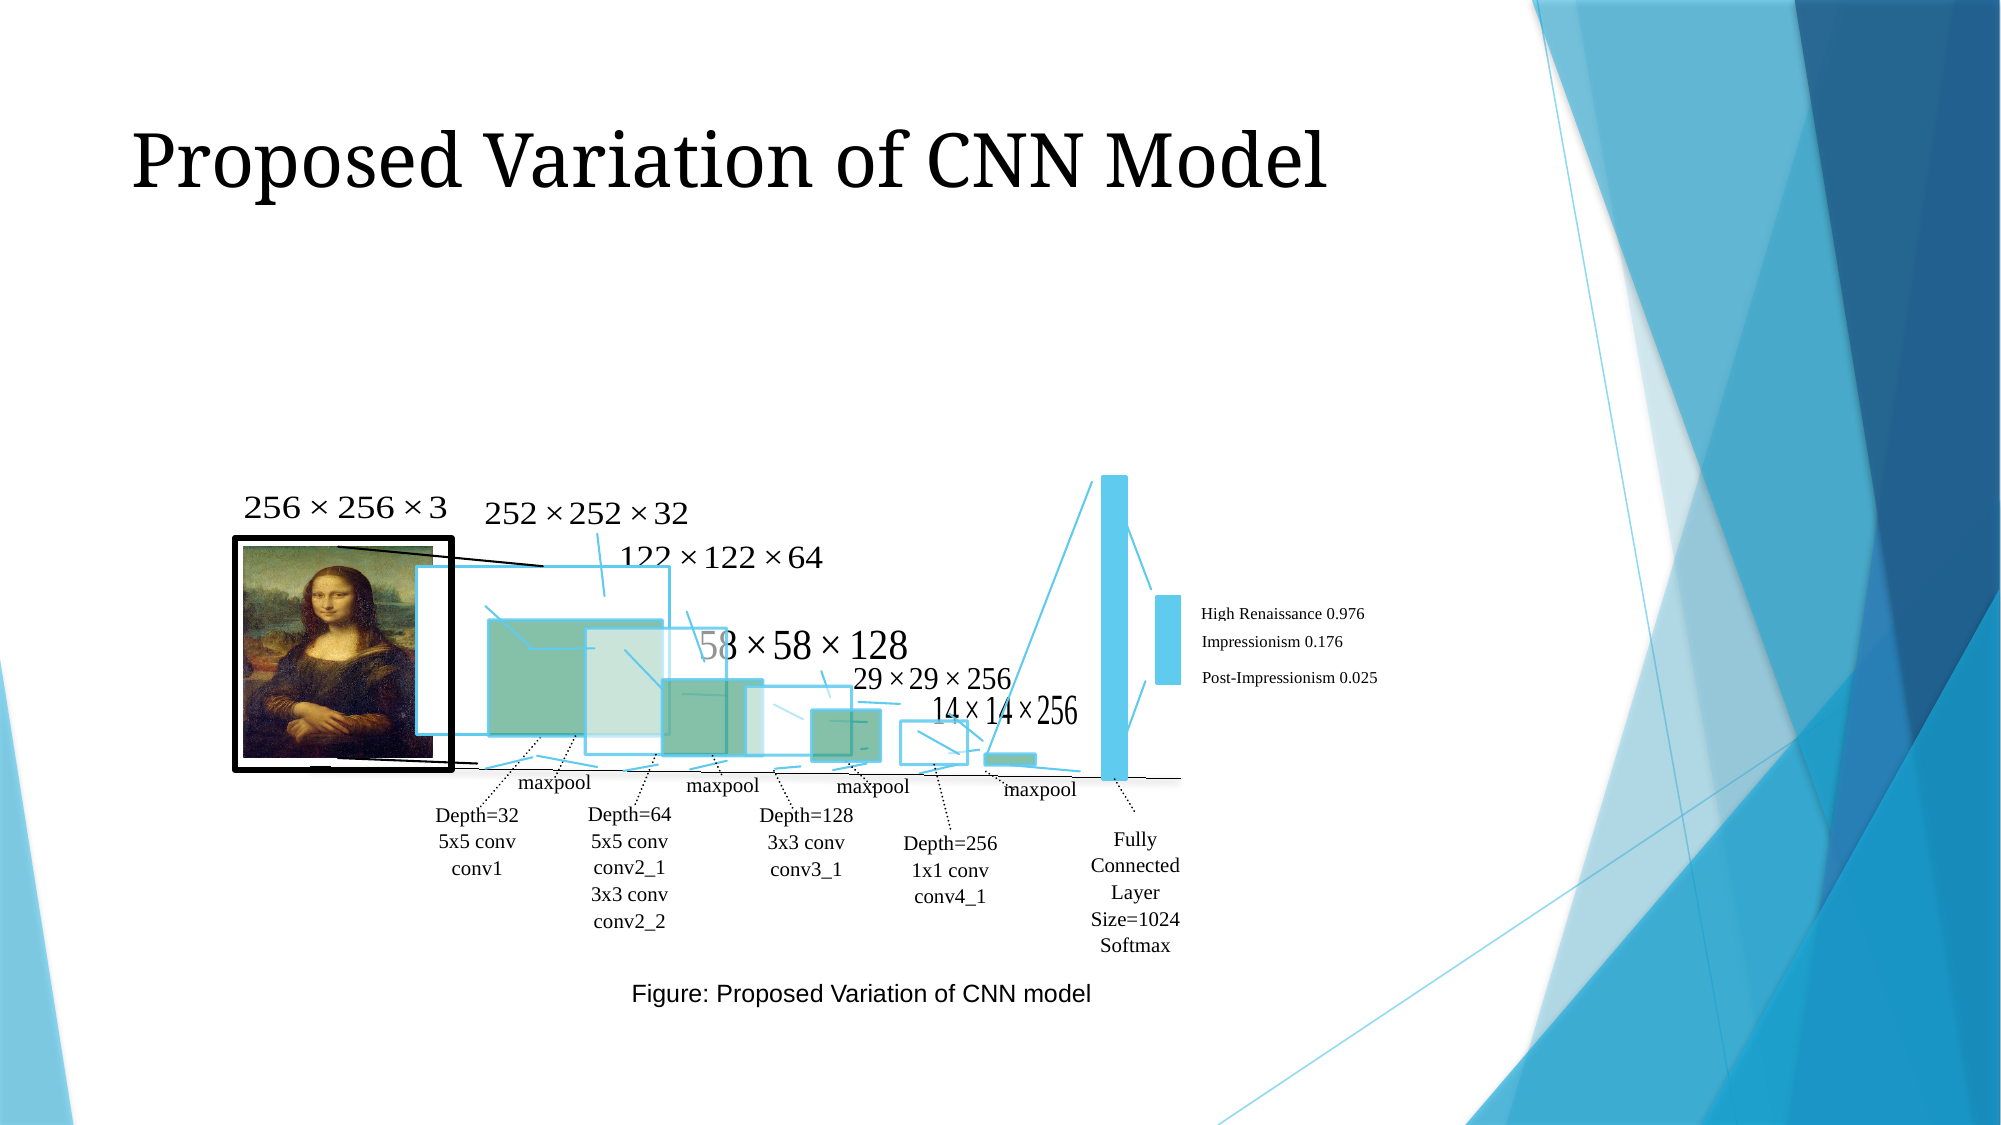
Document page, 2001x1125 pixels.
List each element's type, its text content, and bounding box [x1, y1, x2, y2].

text_box Proposed Variation of CNN Model [115, 104, 1528, 268]
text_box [234, 475, 1398, 1015]
